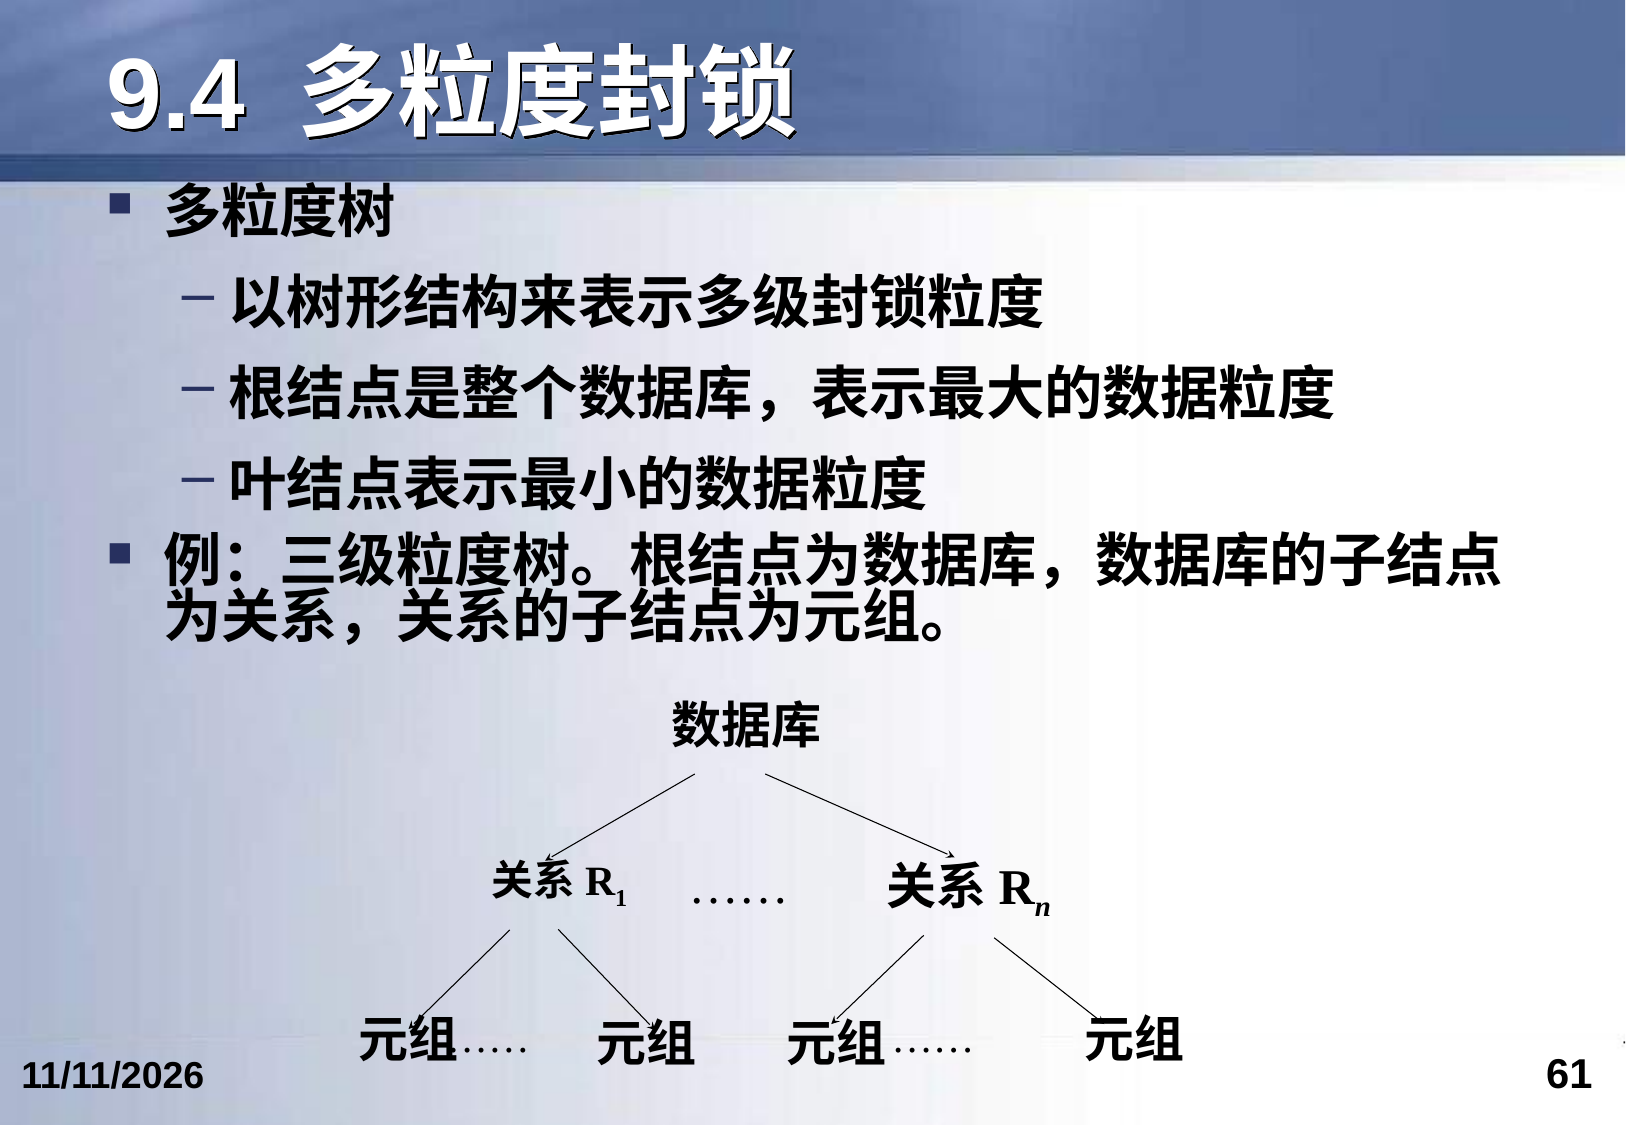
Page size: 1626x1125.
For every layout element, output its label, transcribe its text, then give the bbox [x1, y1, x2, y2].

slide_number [2, 1041, 380, 1125]
list 多粒度树 以树形结构来表示多级封锁粒度 根结点是整个数据库，表示最大的数据粒度 叶结点表示最小的数据粒度 例：三级粒度树。根结点为数据库，数据库的子结点为关系，关系的子结点为元组。 [106, 187, 1554, 674]
slide_number 61 [1201, 1037, 1612, 1124]
picture [0, 0, 1626, 1125]
title 9.4 多粒度封锁 [106, 41, 1554, 150]
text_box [316, 689, 1251, 1107]
